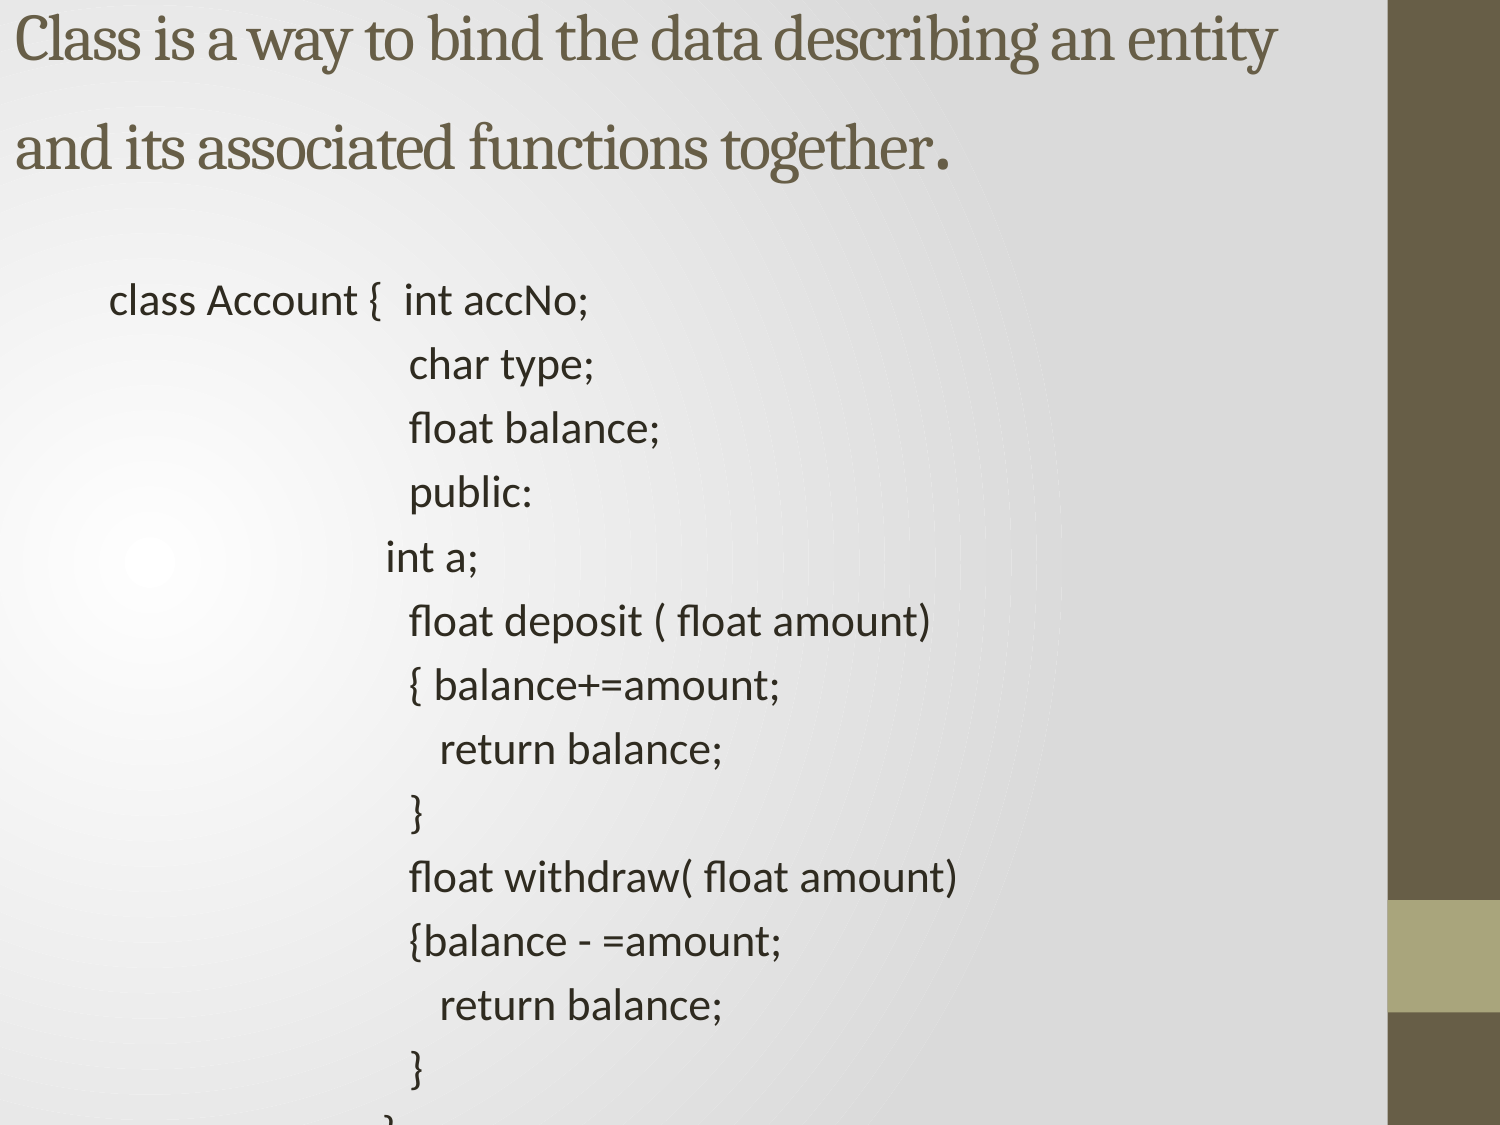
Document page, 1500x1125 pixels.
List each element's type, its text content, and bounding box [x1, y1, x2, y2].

title Class is a way to bind the data describing an entity and its associated functions together. [0, 54, 1372, 243]
list class Account { int accNo; char type; float balance; public: int a; float deposit ( float amount) { balance+=amount; return balance; } float withdraw( float amount) {balance - =amount; return balance; } }; [75, 262, 1325, 1125]
